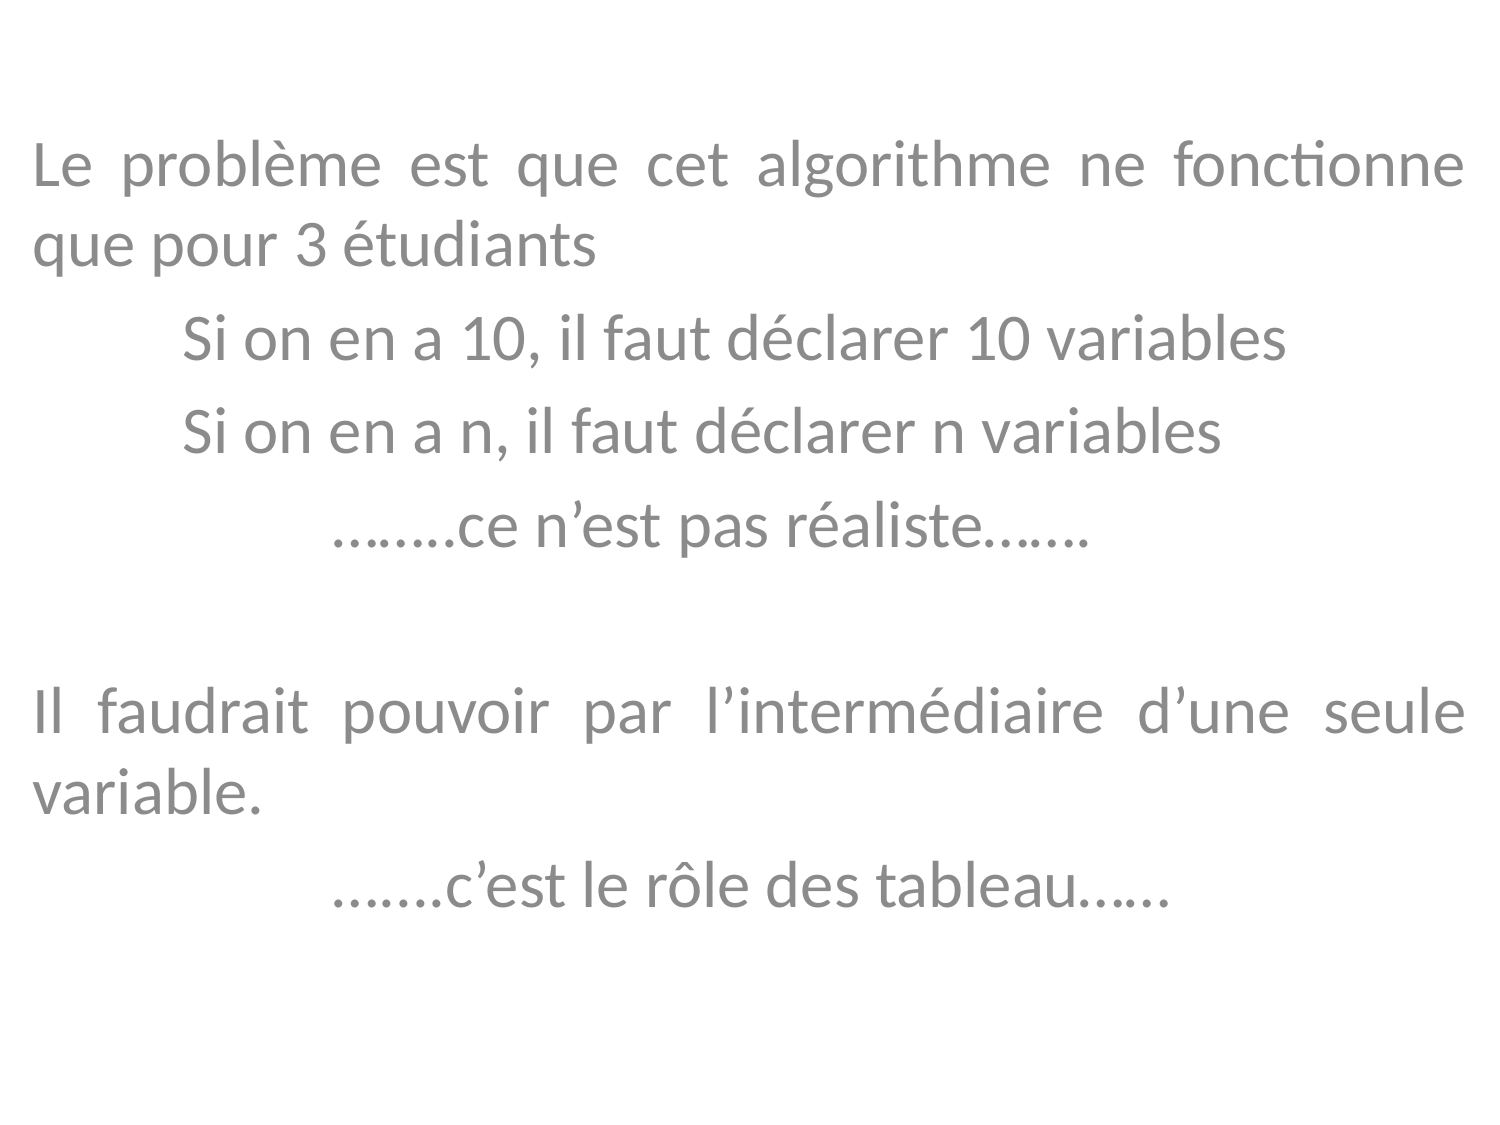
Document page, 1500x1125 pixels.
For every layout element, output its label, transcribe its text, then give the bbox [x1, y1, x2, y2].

subtitle Le problème est que cet algorithme ne fonctionne que pour 3 étudiants Si on en a 10, il faut déclarer 10 variables Si on en a n, il faut déclarer n variables ……..ce n’est pas réaliste……. Il faudrait pouvoir par l’intermédiaire d’une seule variable. …....c’est le rôle des tableau…… [17, 19, 1483, 1106]
